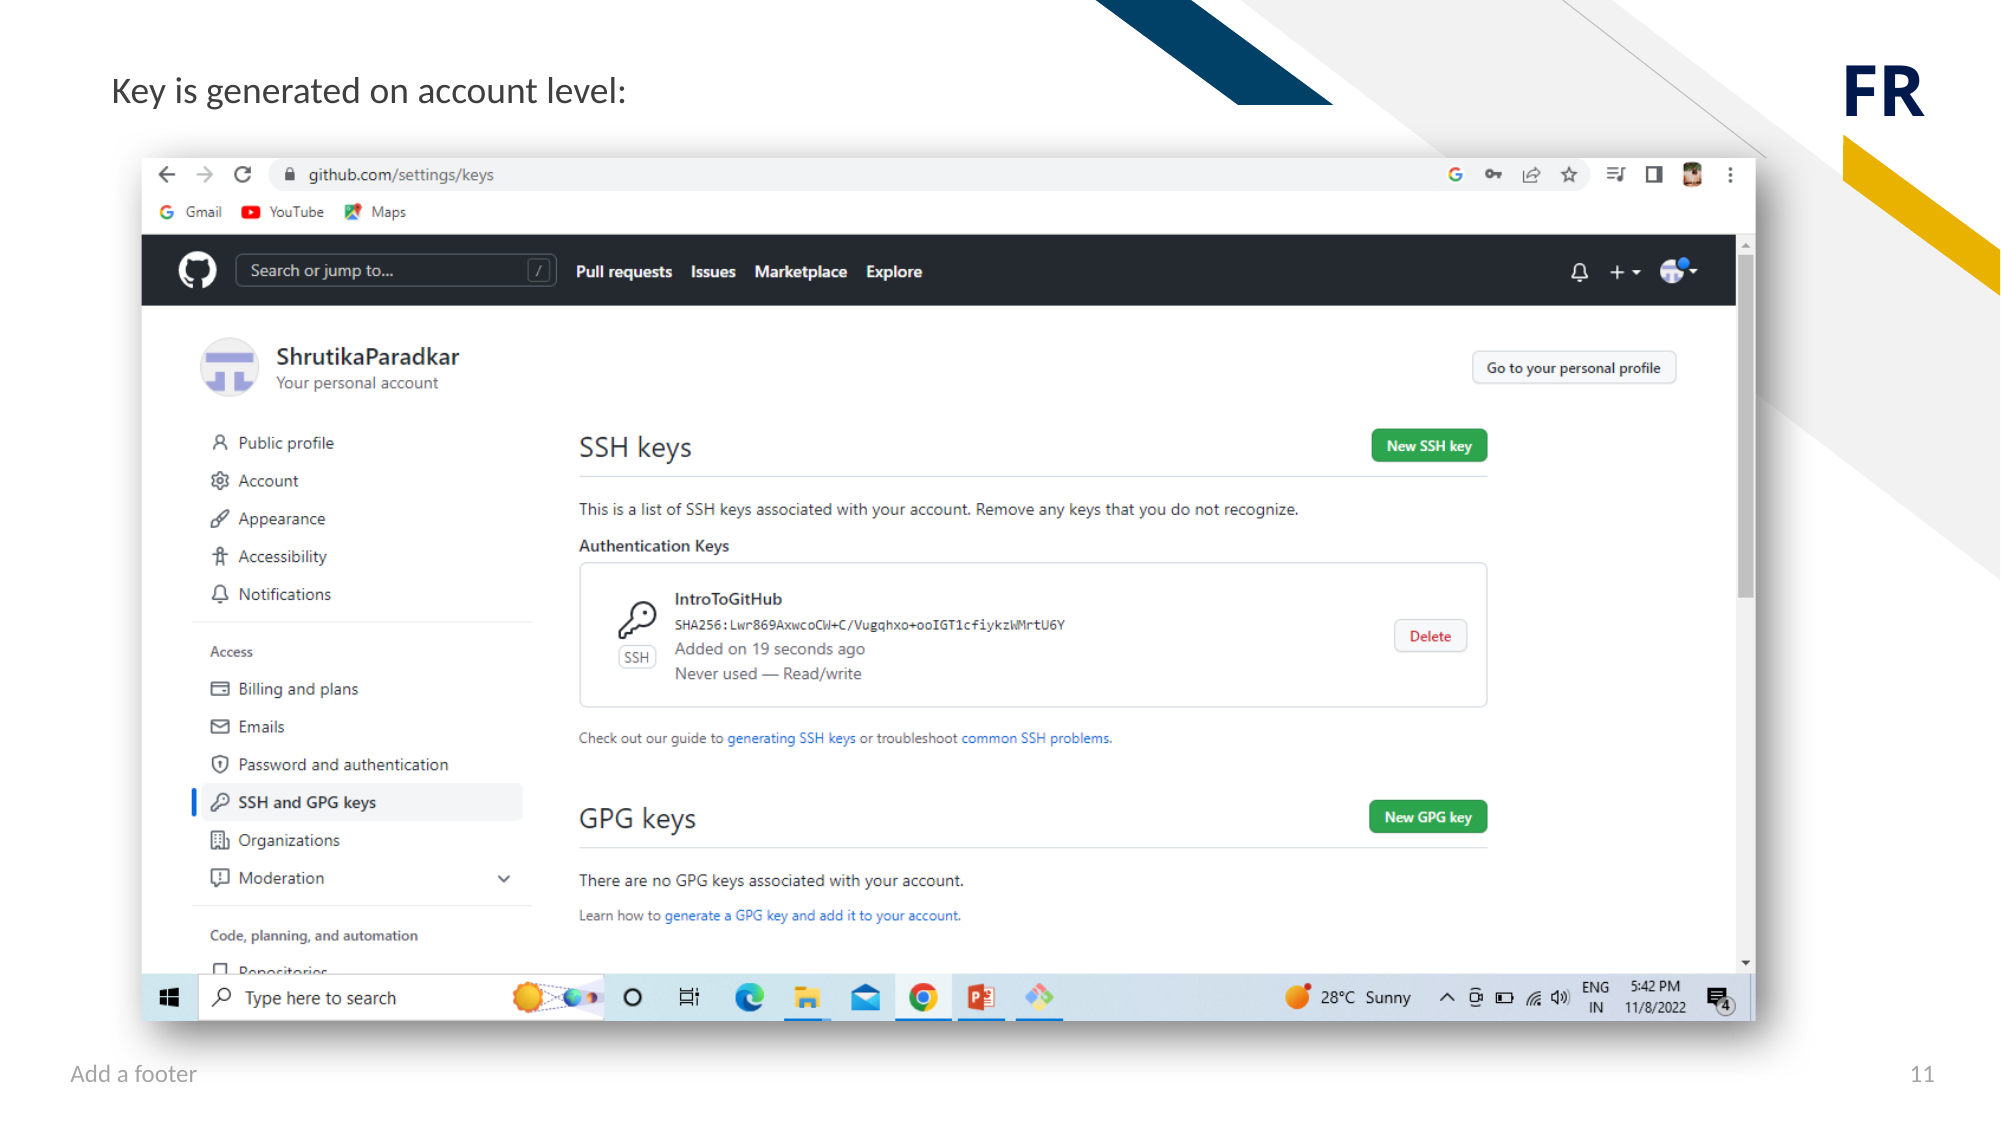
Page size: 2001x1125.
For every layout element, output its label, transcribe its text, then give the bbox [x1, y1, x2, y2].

text_box Key is generated on account level: [97, 59, 657, 119]
picture [141, 158, 1756, 1021]
footer Add a footer [55, 1042, 731, 1103]
slide_number 11 [1828, 1042, 1950, 1103]
